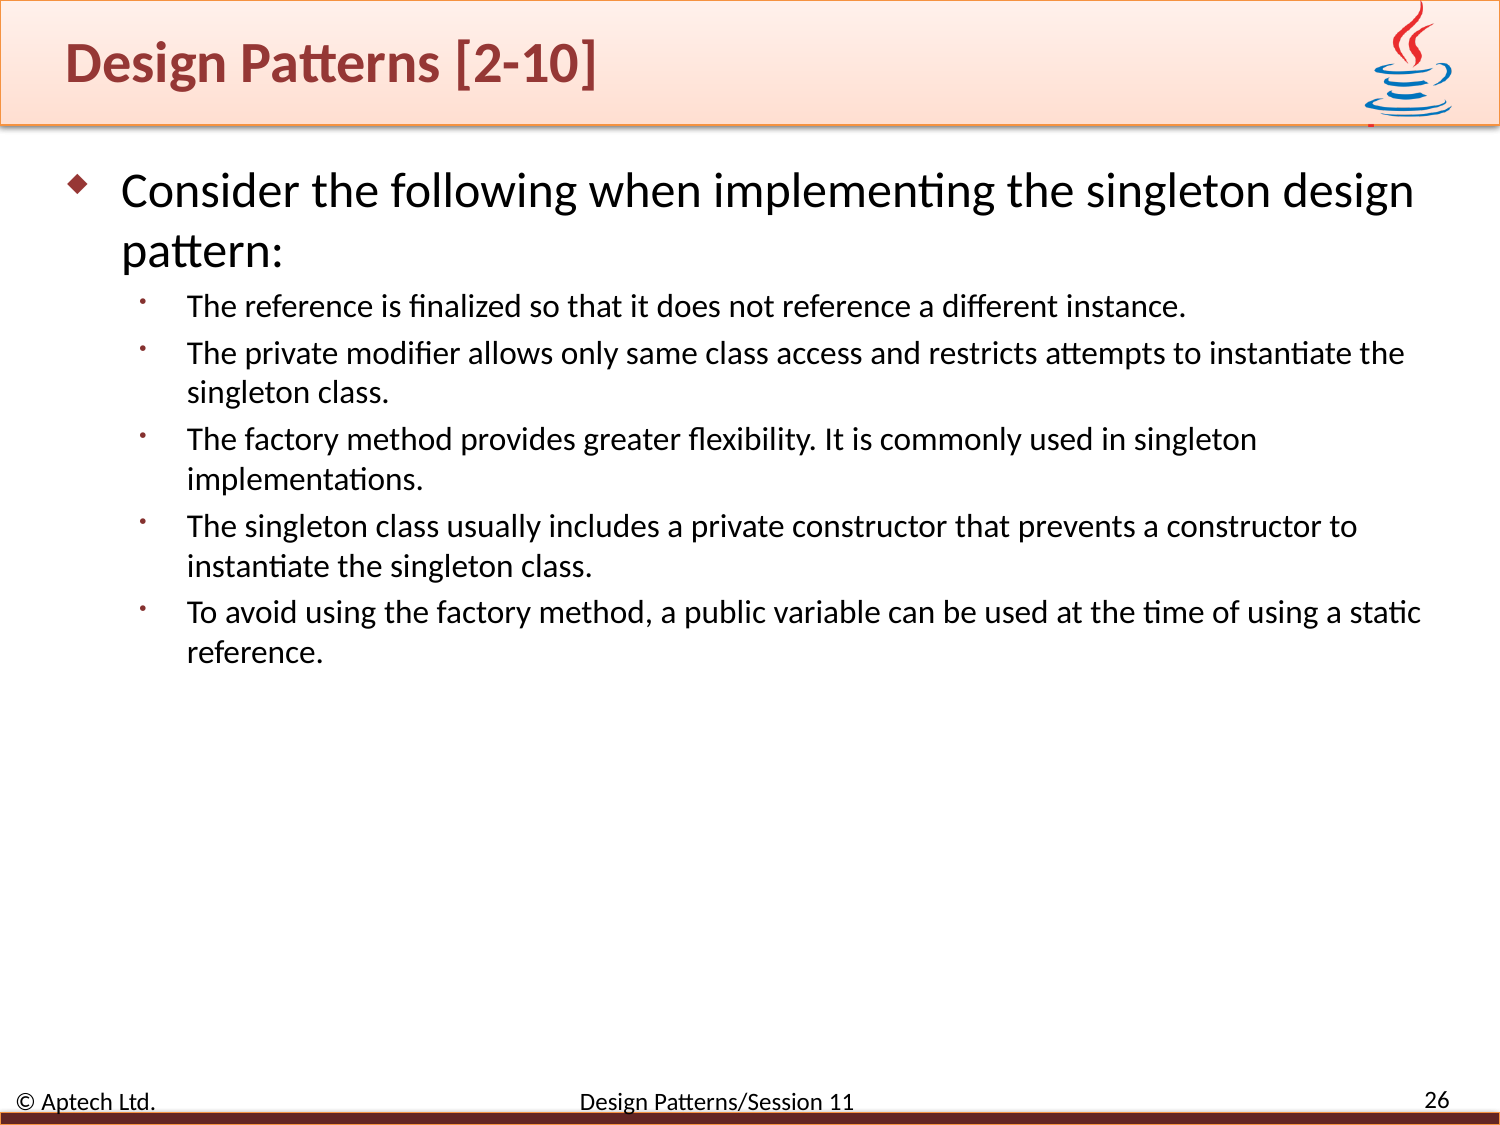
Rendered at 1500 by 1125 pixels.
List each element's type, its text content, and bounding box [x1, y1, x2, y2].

slide_number 26 [1337, 1084, 1465, 1113]
list Consider the following when implementing the singleton design pattern: The reference is finalized so that it does not reference a different instance. The private modifier allows only same class access and restricts attempts to instantiate the singleton class. The factory method provides greater flexibility. It is commonly used in singleton implementations. The singleton class usually includes a private constructor that prevents a constructor to instantiate the singleton class. To avoid using the factory method, a public variable can be used at the time of using a static reference. [49, 149, 1463, 1013]
title Design Patterns [2-10] [37, 24, 1288, 93]
footer © Aptech Ltd. Design Patterns/Session 11 [0, 1087, 1325, 1113]
picture [1362, 0, 1454, 127]
